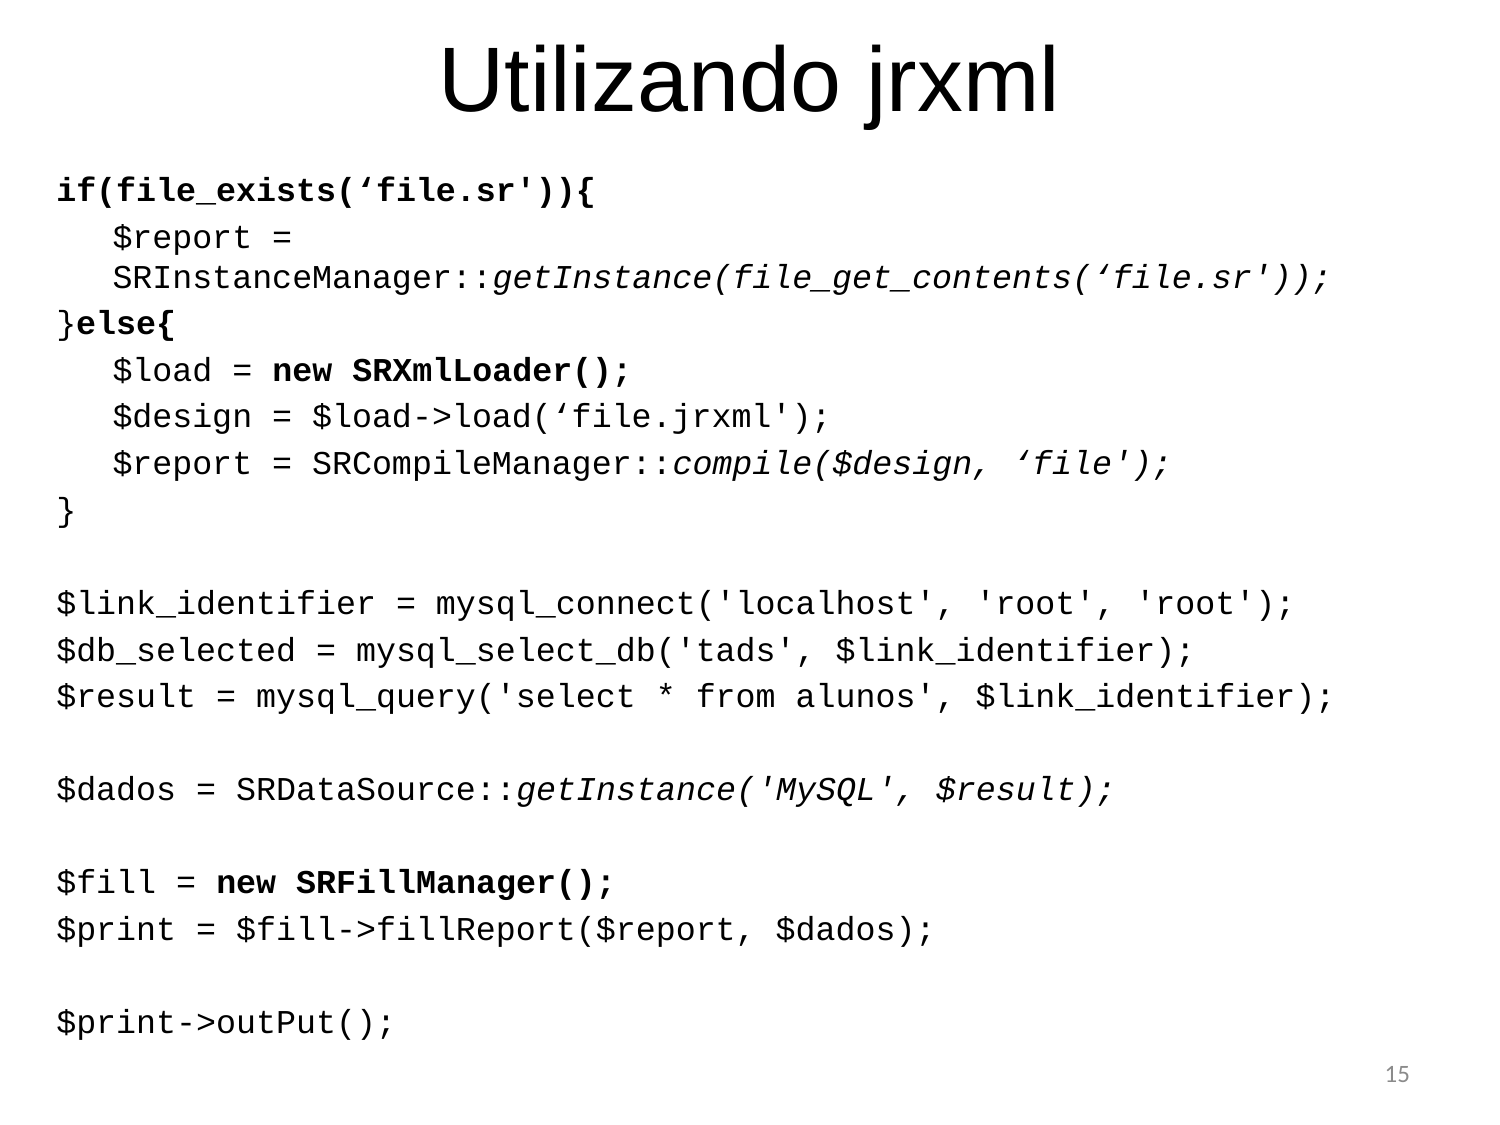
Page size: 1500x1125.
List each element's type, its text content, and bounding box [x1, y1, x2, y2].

list if(file_exists(‘file.sr')){ $report = SRInstanceManager::getInstance(file_get_contents(‘file.sr')); }else{ $load = new SRXmlLoader(); $design = $load->load(‘file.jrxml'); $report = SRCompileManager::compile($design, ‘file'); } $link_identifier = mysql_connect('localhost', 'root', 'root'); $db_selected = mysql_select_db('tads', $link_identifier); $result = mysql_query('select * from alunos', $link_identifier); $dados = SRDataSource::getInstance('MySQL', $result); $fill = new SRFillManager(); $print = $fill->fillReport($report, $dados); $print->outPut(); [41, 160, 1447, 1000]
title Utilizando jrxml [0, 0, 1500, 149]
slide_number 15 [1074, 1042, 1425, 1103]
